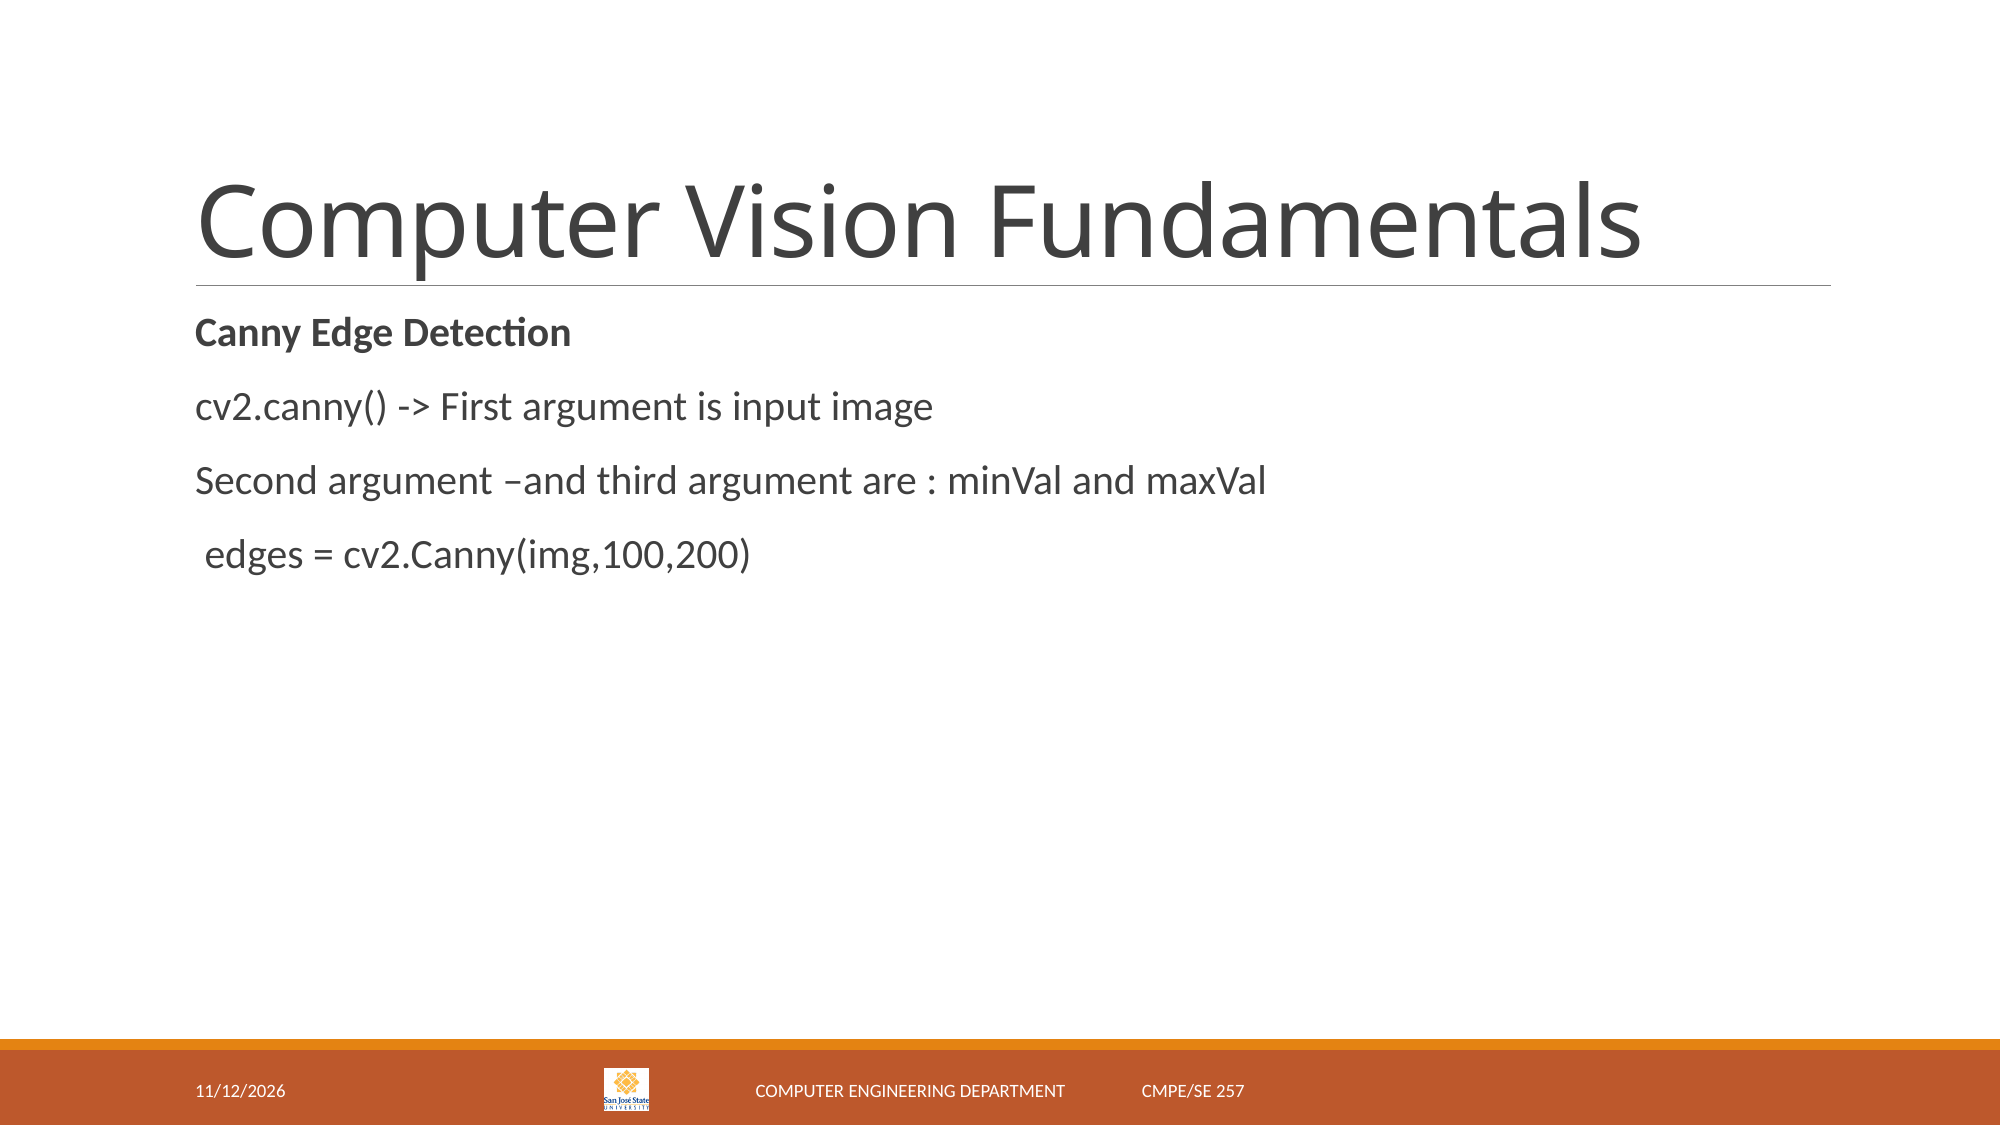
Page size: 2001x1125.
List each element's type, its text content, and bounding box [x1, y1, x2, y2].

footer Computer Engineering Department CMPE/SE 257 [604, 1059, 1396, 1120]
title Computer Vision Fundamentals [180, 47, 1830, 285]
list Canny Edge Detection cv2.canny() -> First argument is input image Second argument –and third argument are : minVal and maxVal edges = cv2.Canny(img,100,200) [180, 302, 1830, 963]
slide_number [180, 1059, 586, 1120]
